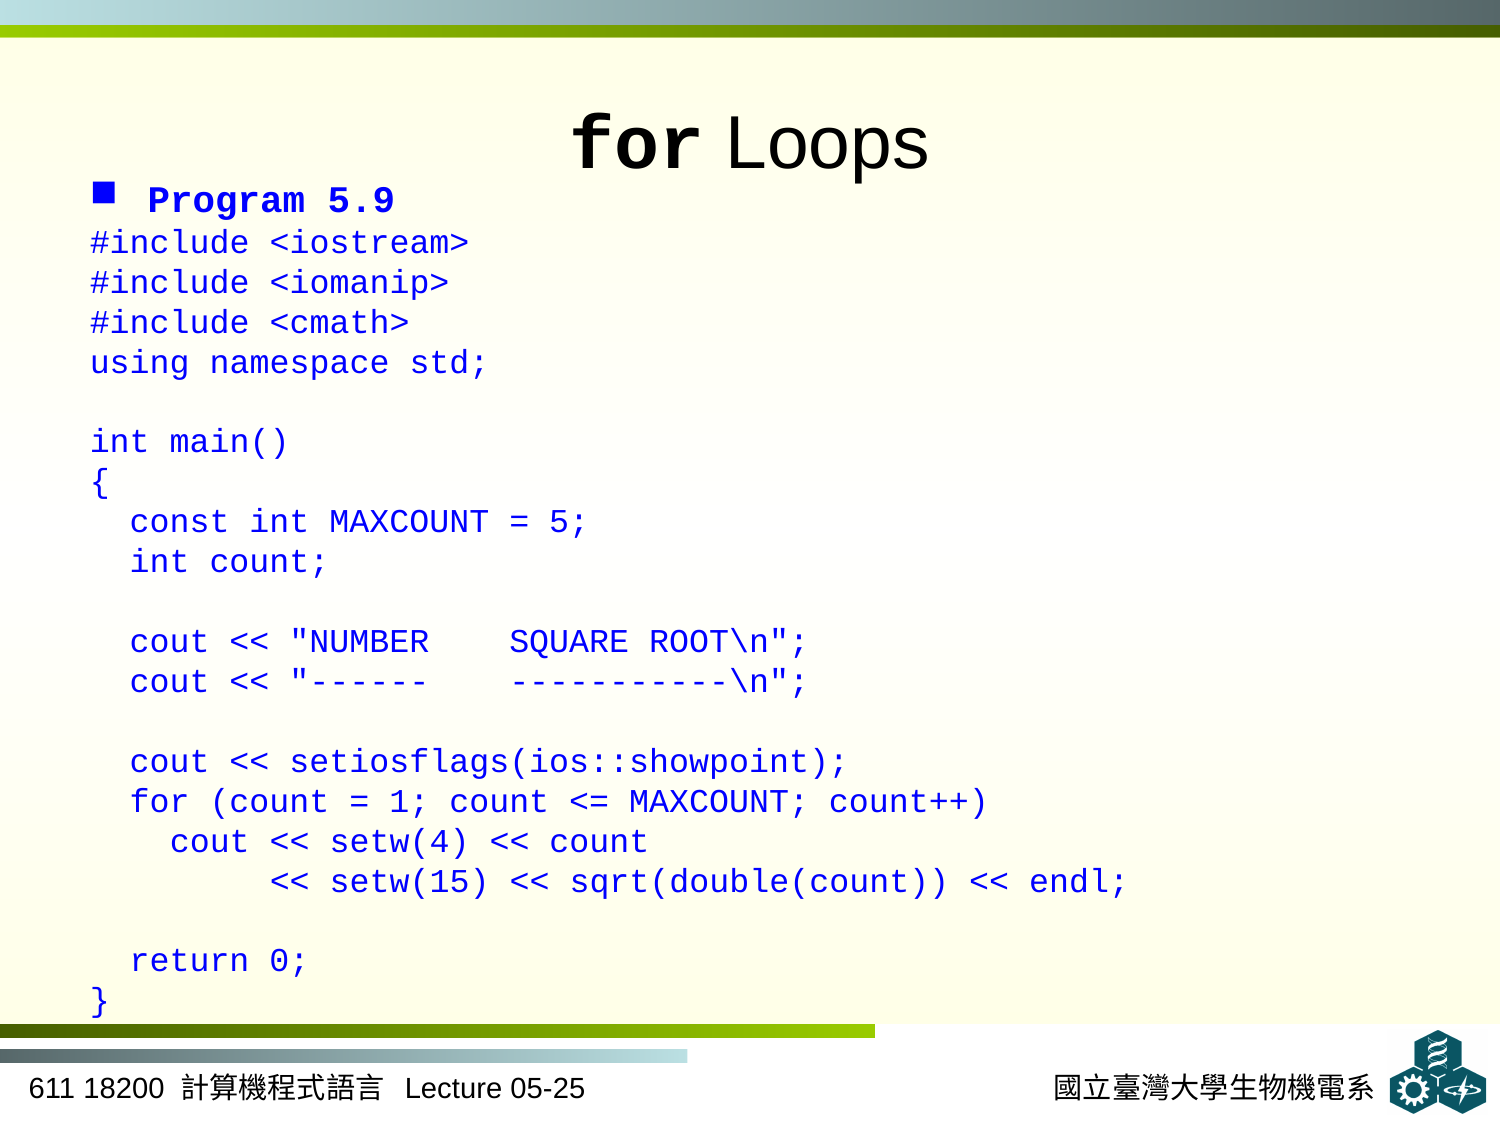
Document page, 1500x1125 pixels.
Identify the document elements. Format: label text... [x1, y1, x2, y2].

text_box Program 5.9 #include <iostream> #include <iomanip> #include <cmath> using namespace std; int main() { const int MAXCOUNT = 5; int count; cout << "NUMBER SQUARE ROOT\n"; cout << "------ -----------\n"; cout << setiosflags(ios::showpoint); for (count = 1; count <= MAXCOUNT; count++) cout << setw(4) << count << setw(15) << sqrt(double(count)) << endl; return 0; } [74, 167, 1438, 1026]
picture [1387, 1029, 1488, 1115]
title for Loops [74, 44, 1426, 167]
